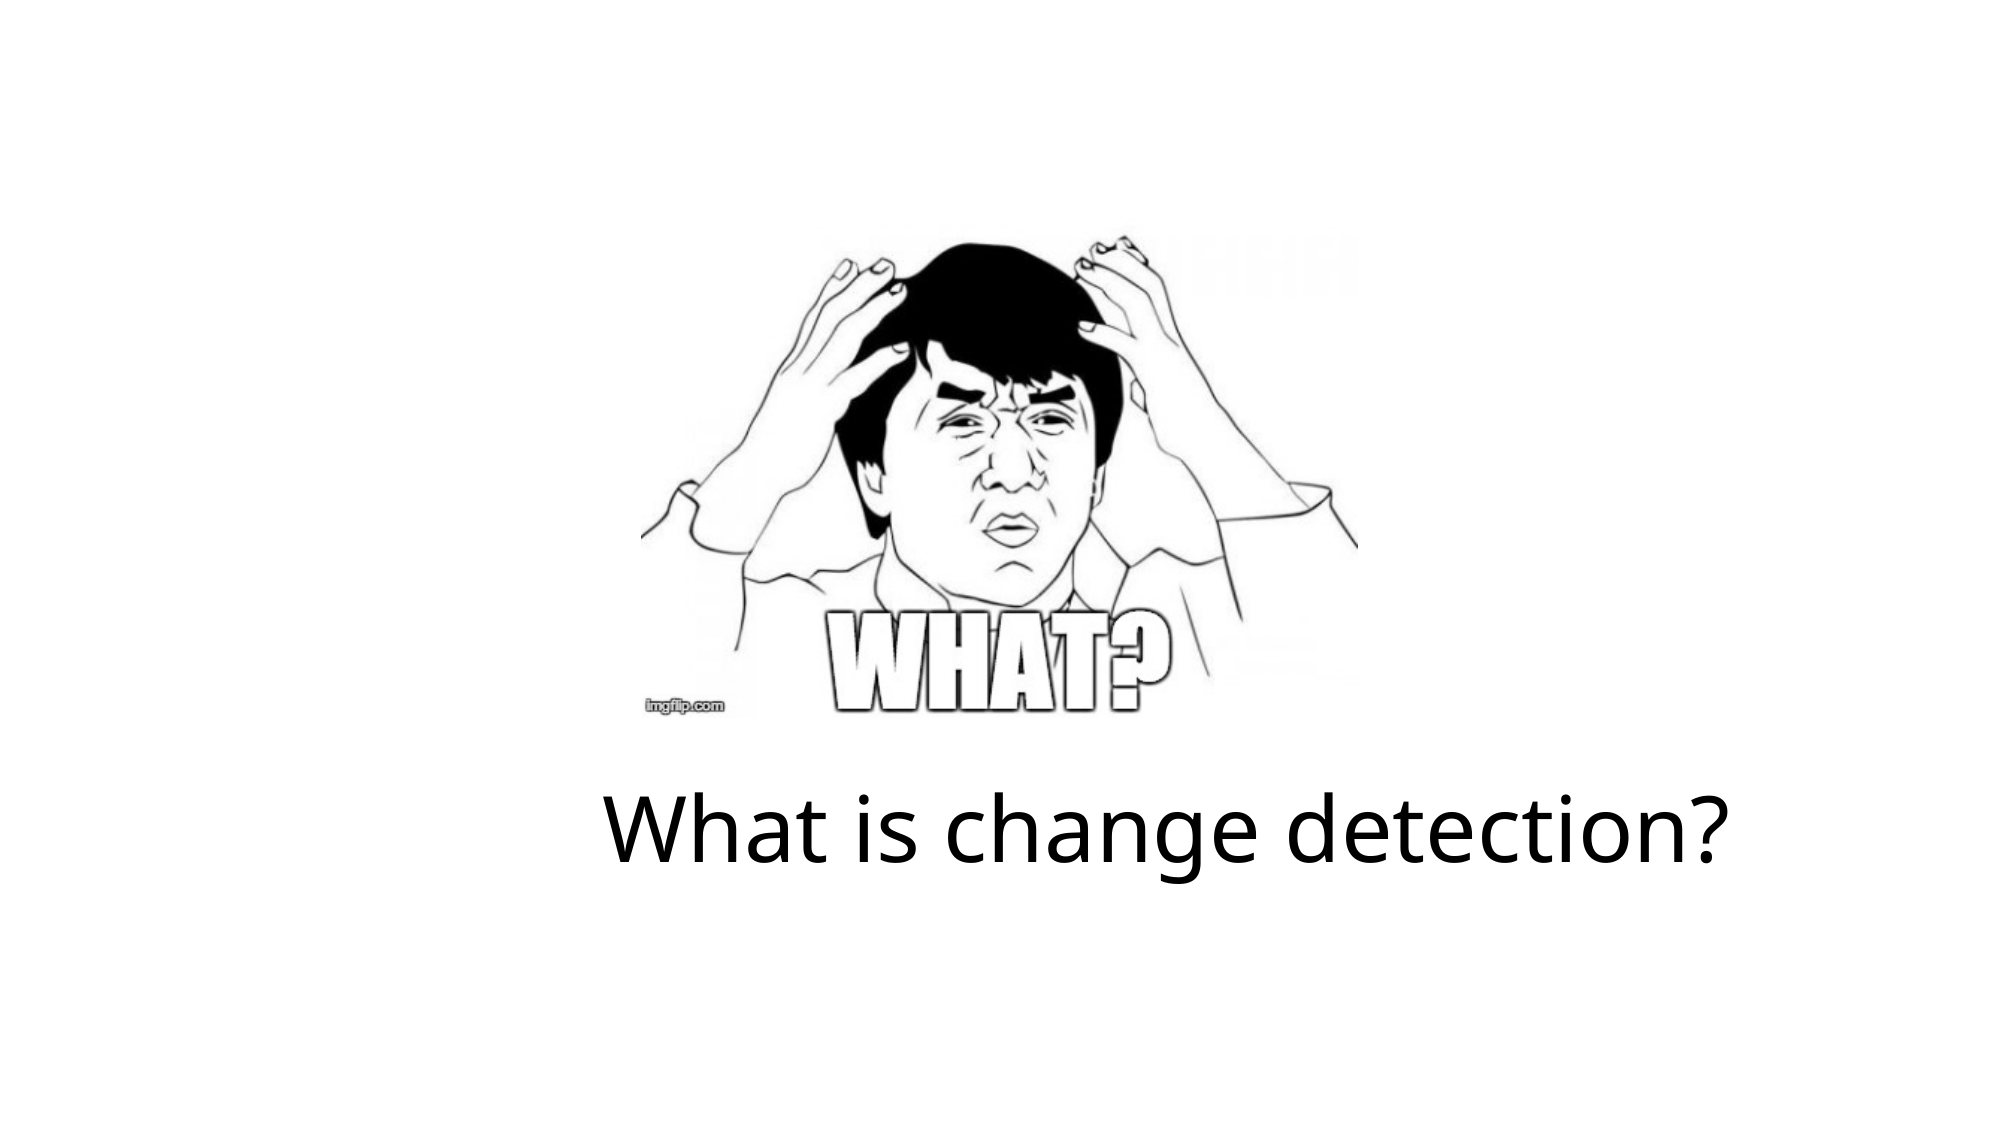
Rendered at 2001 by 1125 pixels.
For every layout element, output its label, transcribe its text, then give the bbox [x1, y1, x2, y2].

picture [641, 180, 1358, 718]
title What is change detection? [137, 59, 1863, 1014]
